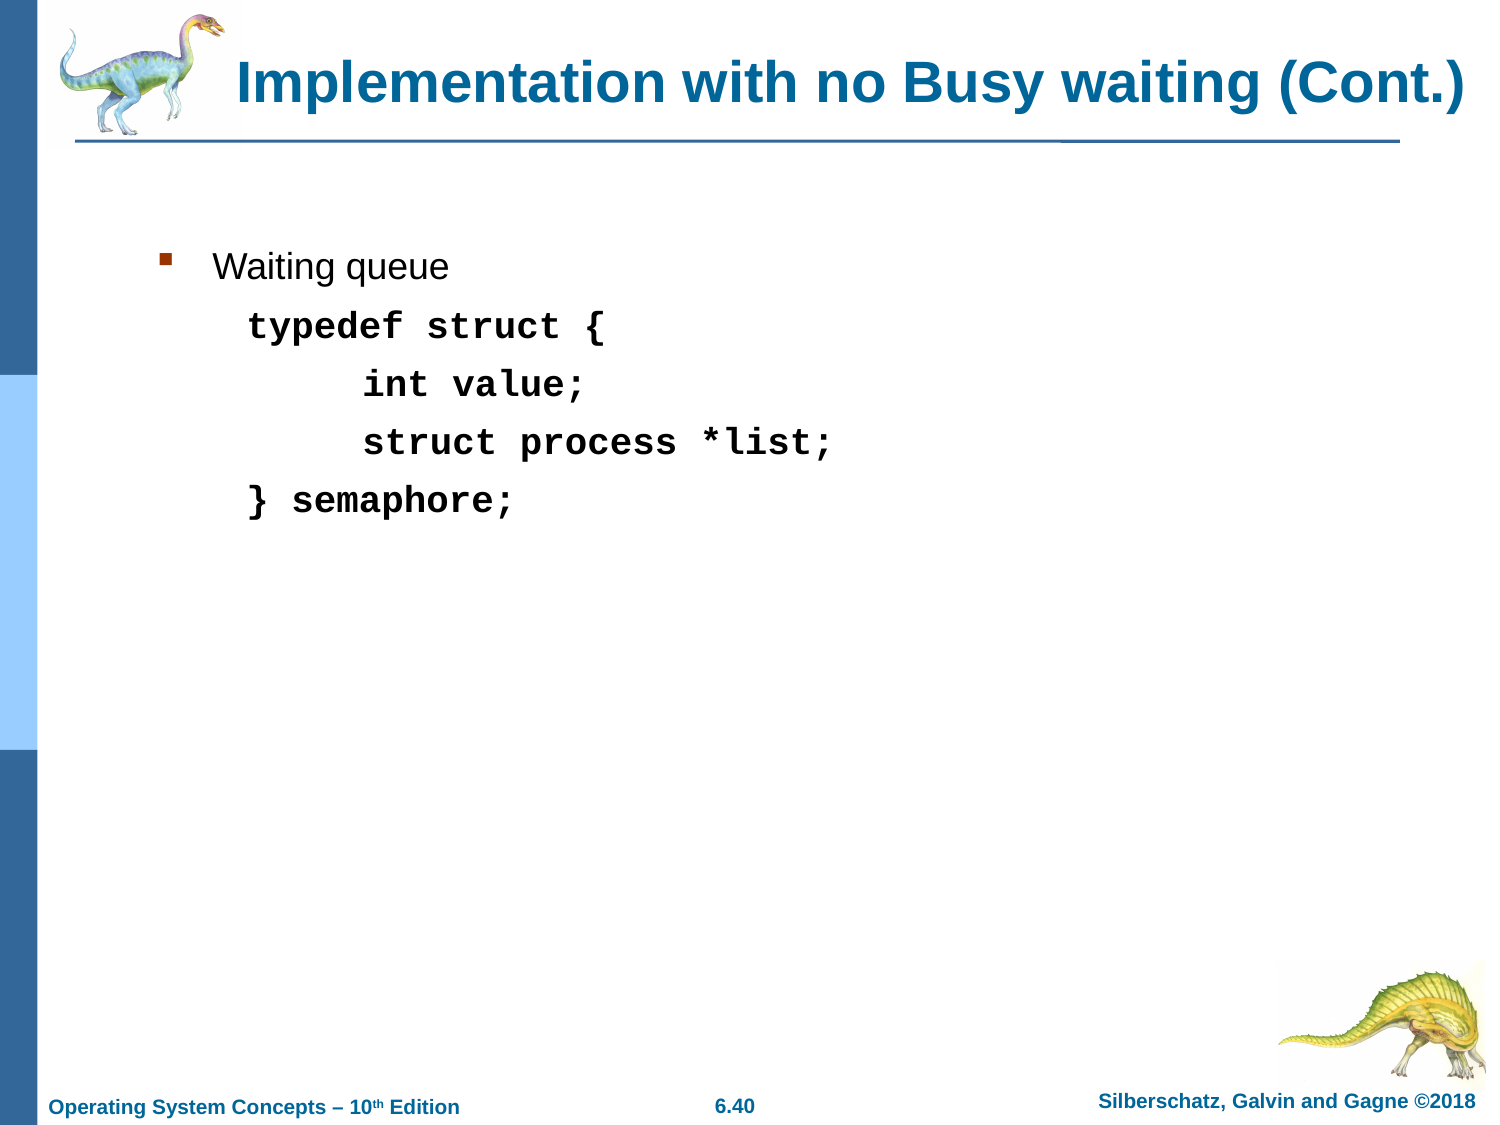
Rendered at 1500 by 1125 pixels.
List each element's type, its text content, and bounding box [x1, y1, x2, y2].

picture [46, 0, 243, 149]
list Waiting queue typedef struct { int value; struct process *list; } semaphore; [141, 176, 1386, 948]
picture [1275, 959, 1486, 1090]
title Implementation with no Busy waiting (Cont.) [131, 22, 1500, 123]
